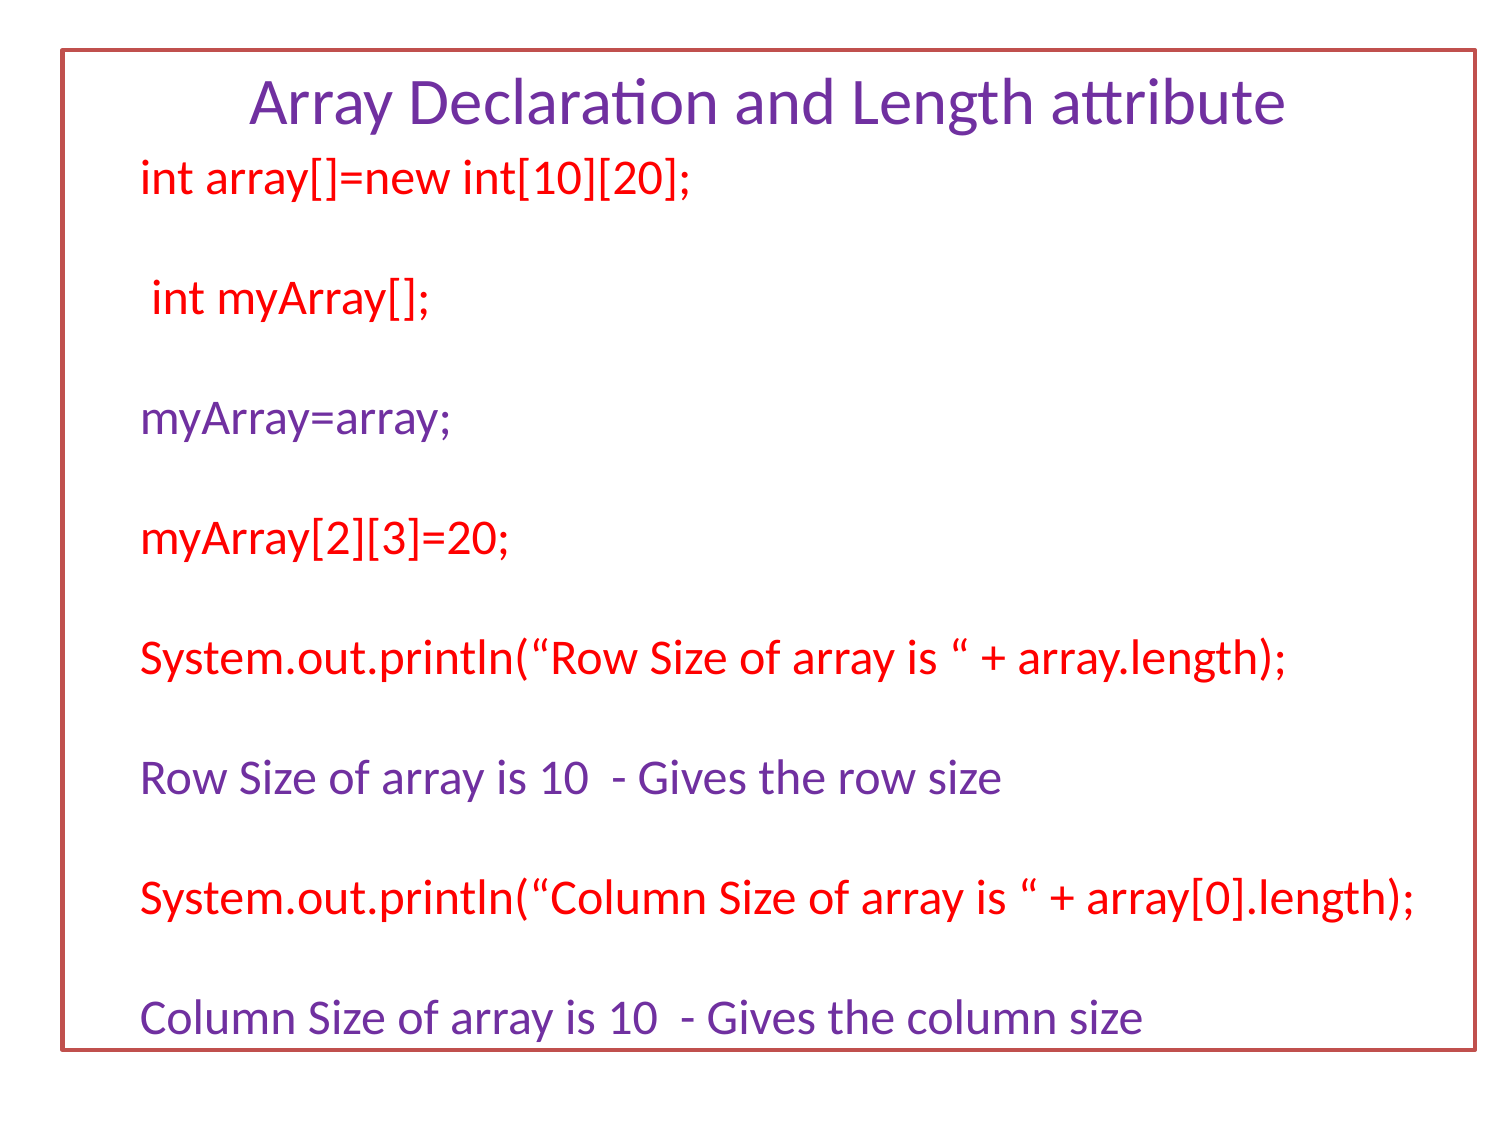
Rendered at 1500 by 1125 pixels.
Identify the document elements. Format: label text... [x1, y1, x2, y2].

subtitle Array Declaration and Length attribute [60, 48, 1477, 1052]
text_box int array[]=new int[10][20]; int myArray[]; myArray=array; myArray[2][3]=20; System.out.println(“Row Size of array is “ + array.length); Row Size of array is 10 - Gives the row size System.out.println(“Column Size of array is “ + array[0].length); Column Size of array is 10 - Gives the column size [125, 137, 1450, 1125]
